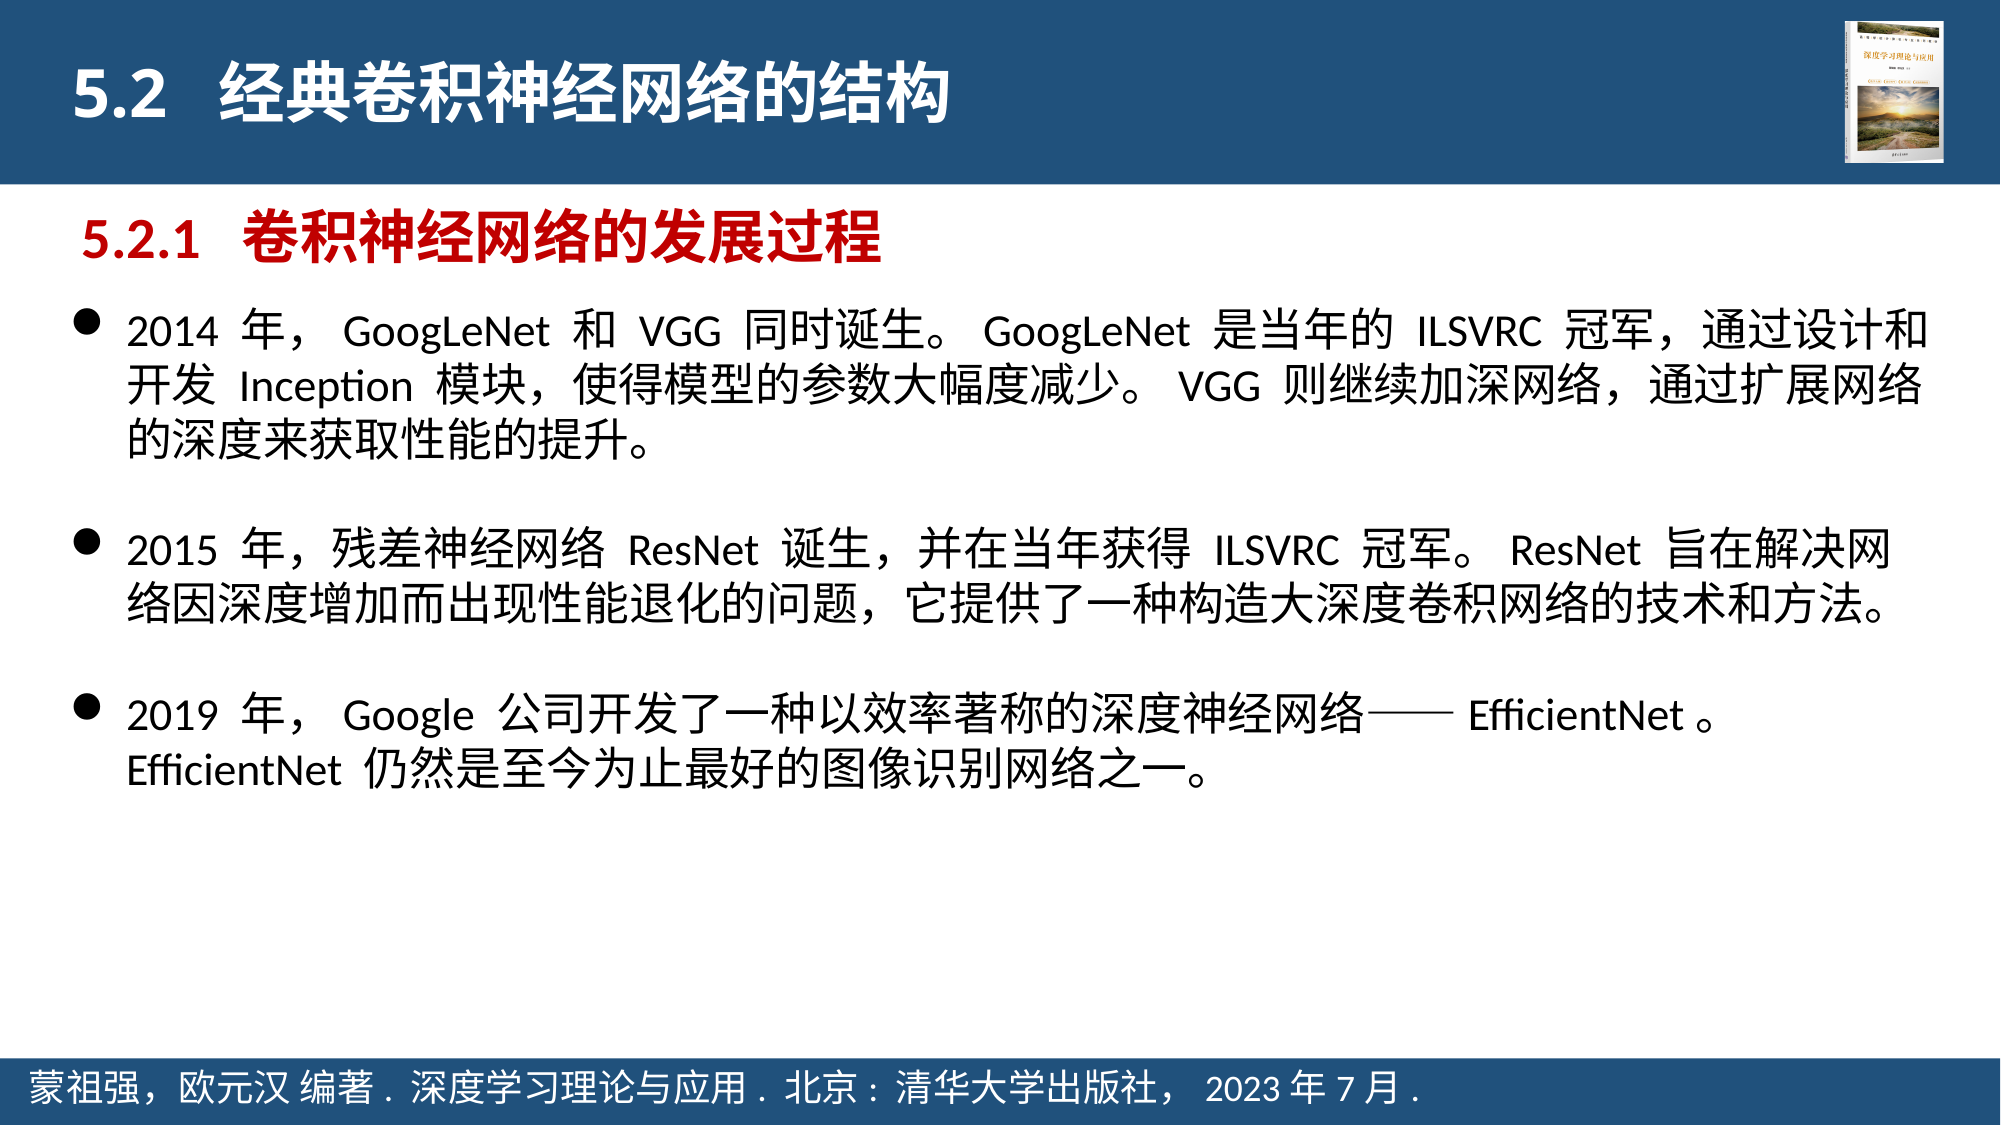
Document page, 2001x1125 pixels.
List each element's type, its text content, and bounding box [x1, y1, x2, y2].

picture [1844, 21, 1944, 163]
text_box 5.2 经典卷积神经网络的结构 [55, 42, 1555, 233]
text_box 5.2.1 卷积神经网络的发展过程 [67, 192, 1933, 278]
text_box 2014 年，GoogLeNet 和 VGG 同时诞生。GoogLeNet 是当年的 ILSVRC 冠军，通过设计和开发 Inception 模块，使得模型的参数大幅度减少。VGG 则继续加深网络，通过扩展网络的深度来获取性能的提升。 2015 年，残差神经网络 ResNet 诞生，并在当年获得 ILSVRC 冠军。ResNet 旨在解决网 络因深度增加而出现性能退化的问题，它提供了一种构造大深度卷积网络的技术和方法。 2019 年，Google 公司开发了一种以效率著称的深度神经网络——EfficientNet。 EfficientNet 仍然是至今为止最好的图像识别网络之一。 [55, 292, 1949, 803]
